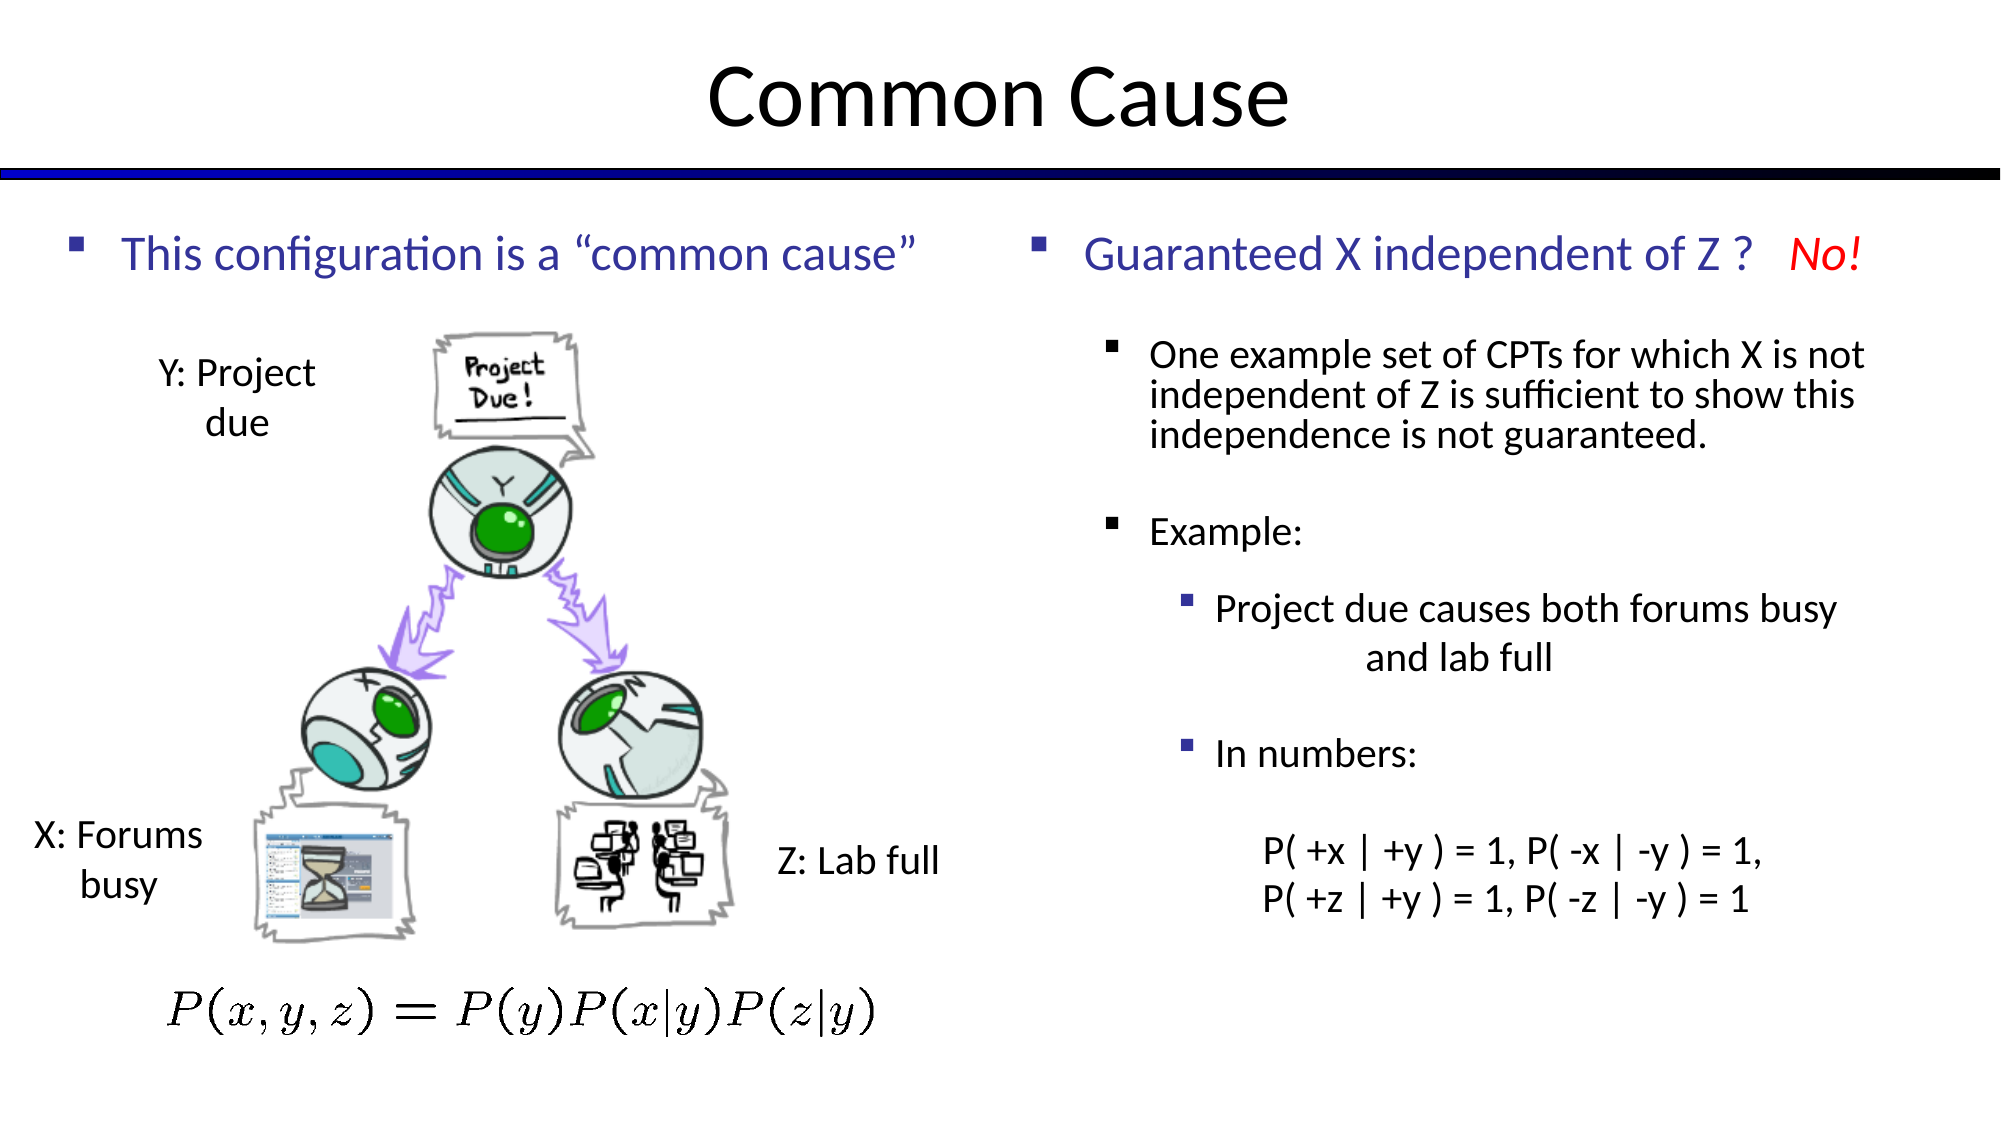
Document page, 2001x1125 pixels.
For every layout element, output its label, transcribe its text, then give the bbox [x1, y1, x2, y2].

text_box Z: Lab full [765, 825, 1000, 890]
picture [164, 987, 874, 1039]
list This configuration is a “common cause” [49, 224, 988, 1063]
text_box Y: Project due [137, 337, 232, 453]
text_box Guaranteed X independent of Z ? No! One example set of CPTs for which X is not independent of Z is sufficient to show this independence is not guaranteed. Example: Project due causes both forums busy and lab full In numbers: P( +x | +y ) = 1, P( -x | -y ) = 1, P( +z | +y ) = 1, P( -z | -y ) = 1 [1012, 224, 1988, 1063]
picture [237, 324, 762, 955]
text_box X: Forums busy [12, 799, 225, 915]
title Common Cause [0, 0, 2000, 184]
